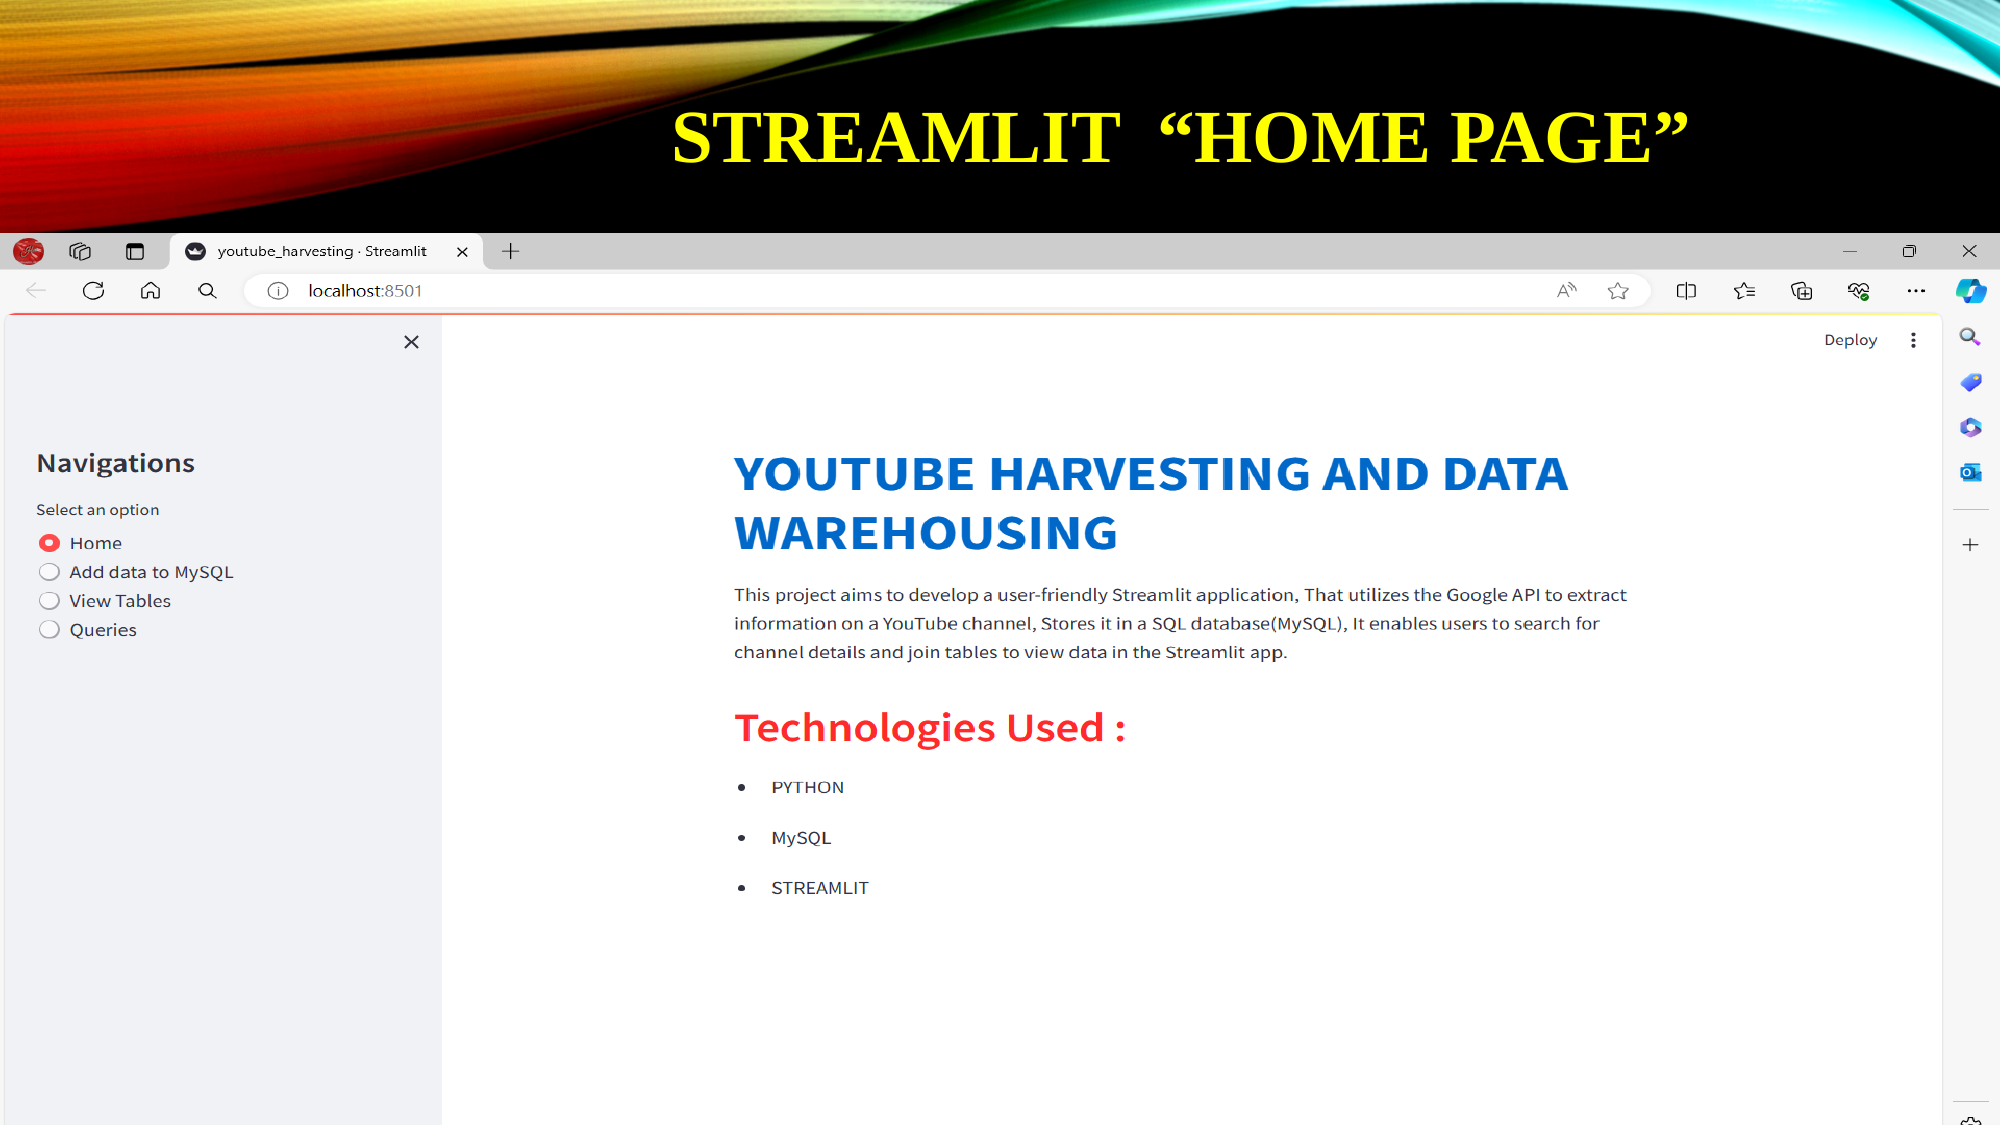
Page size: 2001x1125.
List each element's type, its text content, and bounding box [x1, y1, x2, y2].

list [0, 233, 2000, 1125]
title Streamlit “home page” [474, 24, 1888, 233]
picture [0, 0, 2000, 233]
